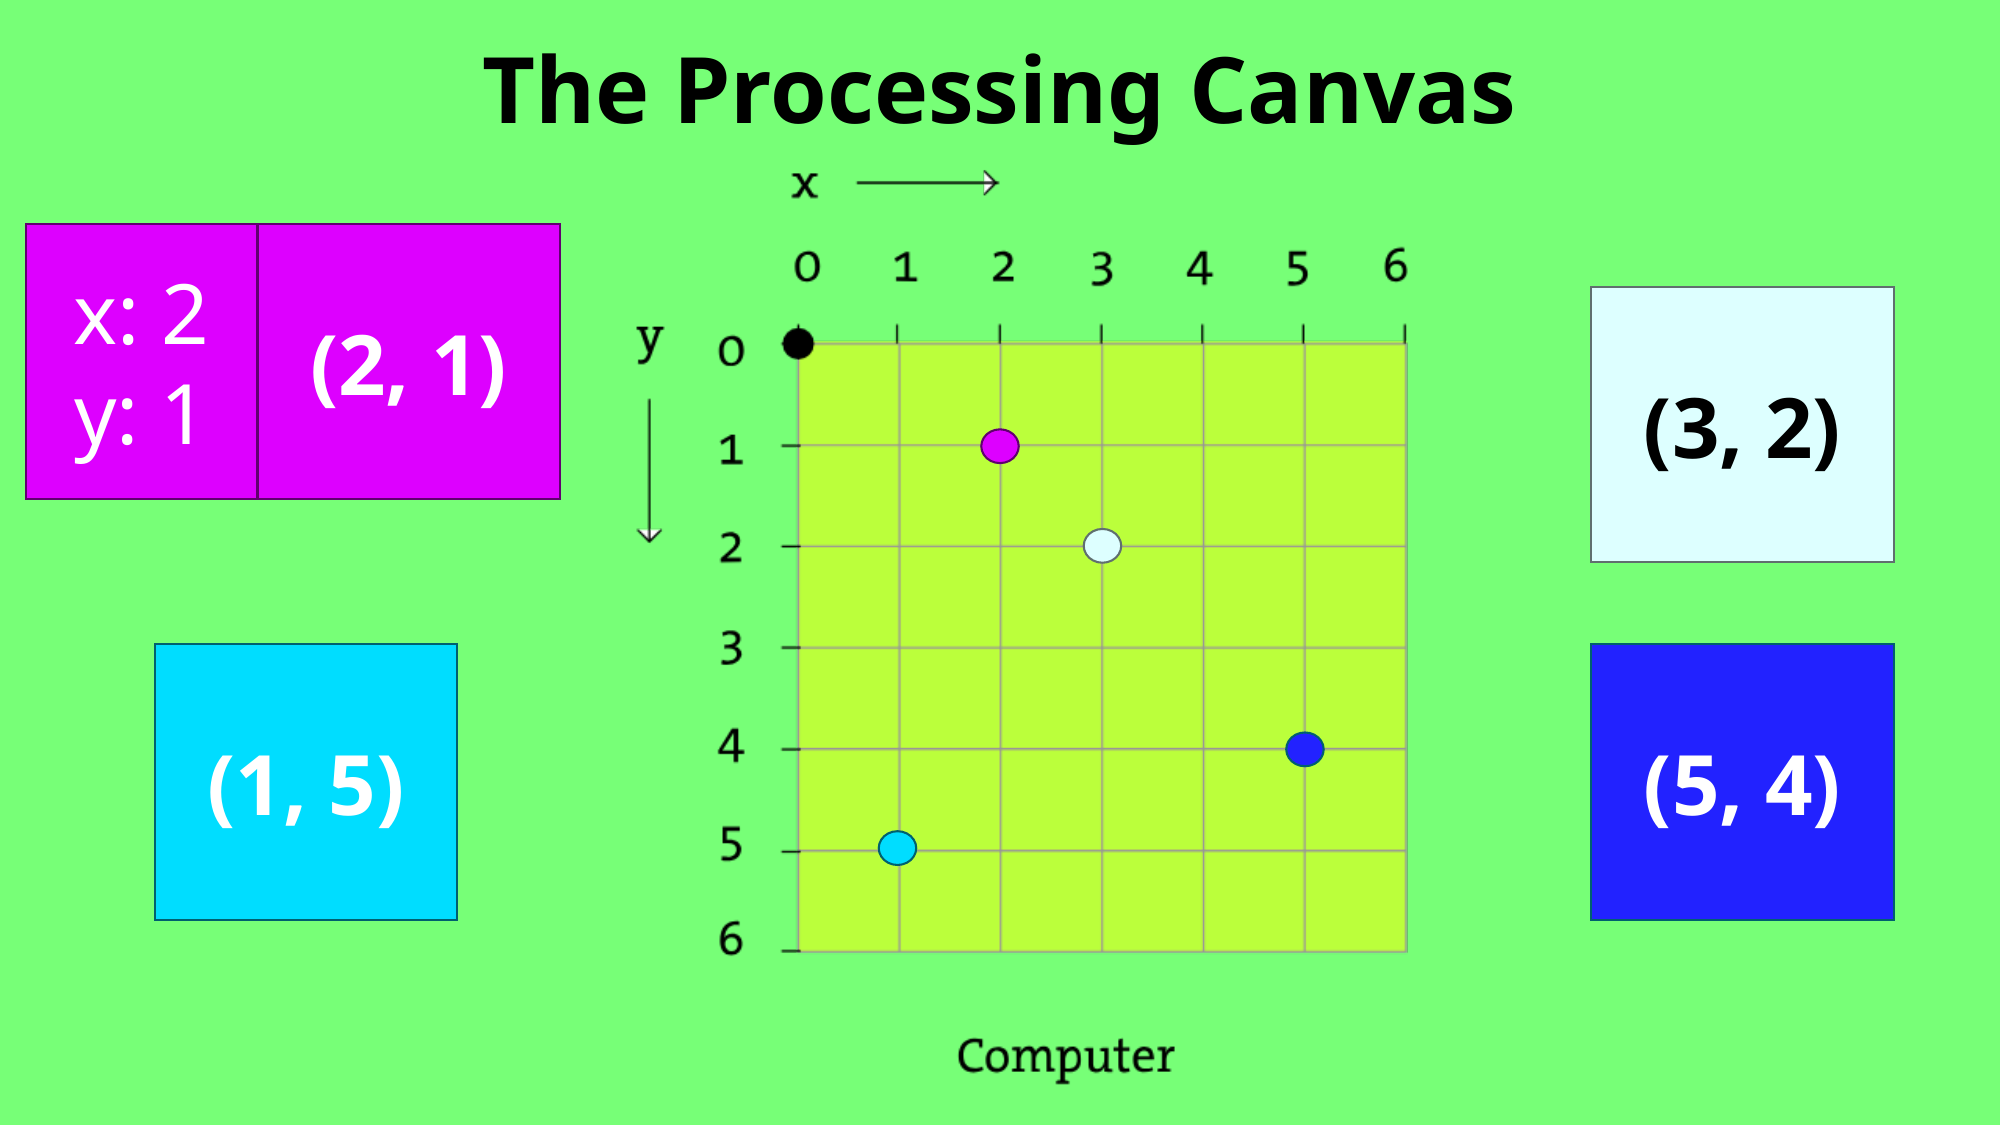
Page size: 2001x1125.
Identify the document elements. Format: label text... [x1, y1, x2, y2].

text_box (3, 2) [1590, 286, 1895, 563]
text_box (5, 4) [1590, 643, 1895, 921]
picture [578, 158, 1422, 1097]
text_box (2, 1) [256, 223, 561, 500]
text_box x: 2 y: 1 [25, 223, 256, 500]
text_box (1, 5) [154, 643, 458, 921]
title The Processing Canvas [137, 20, 1863, 168]
